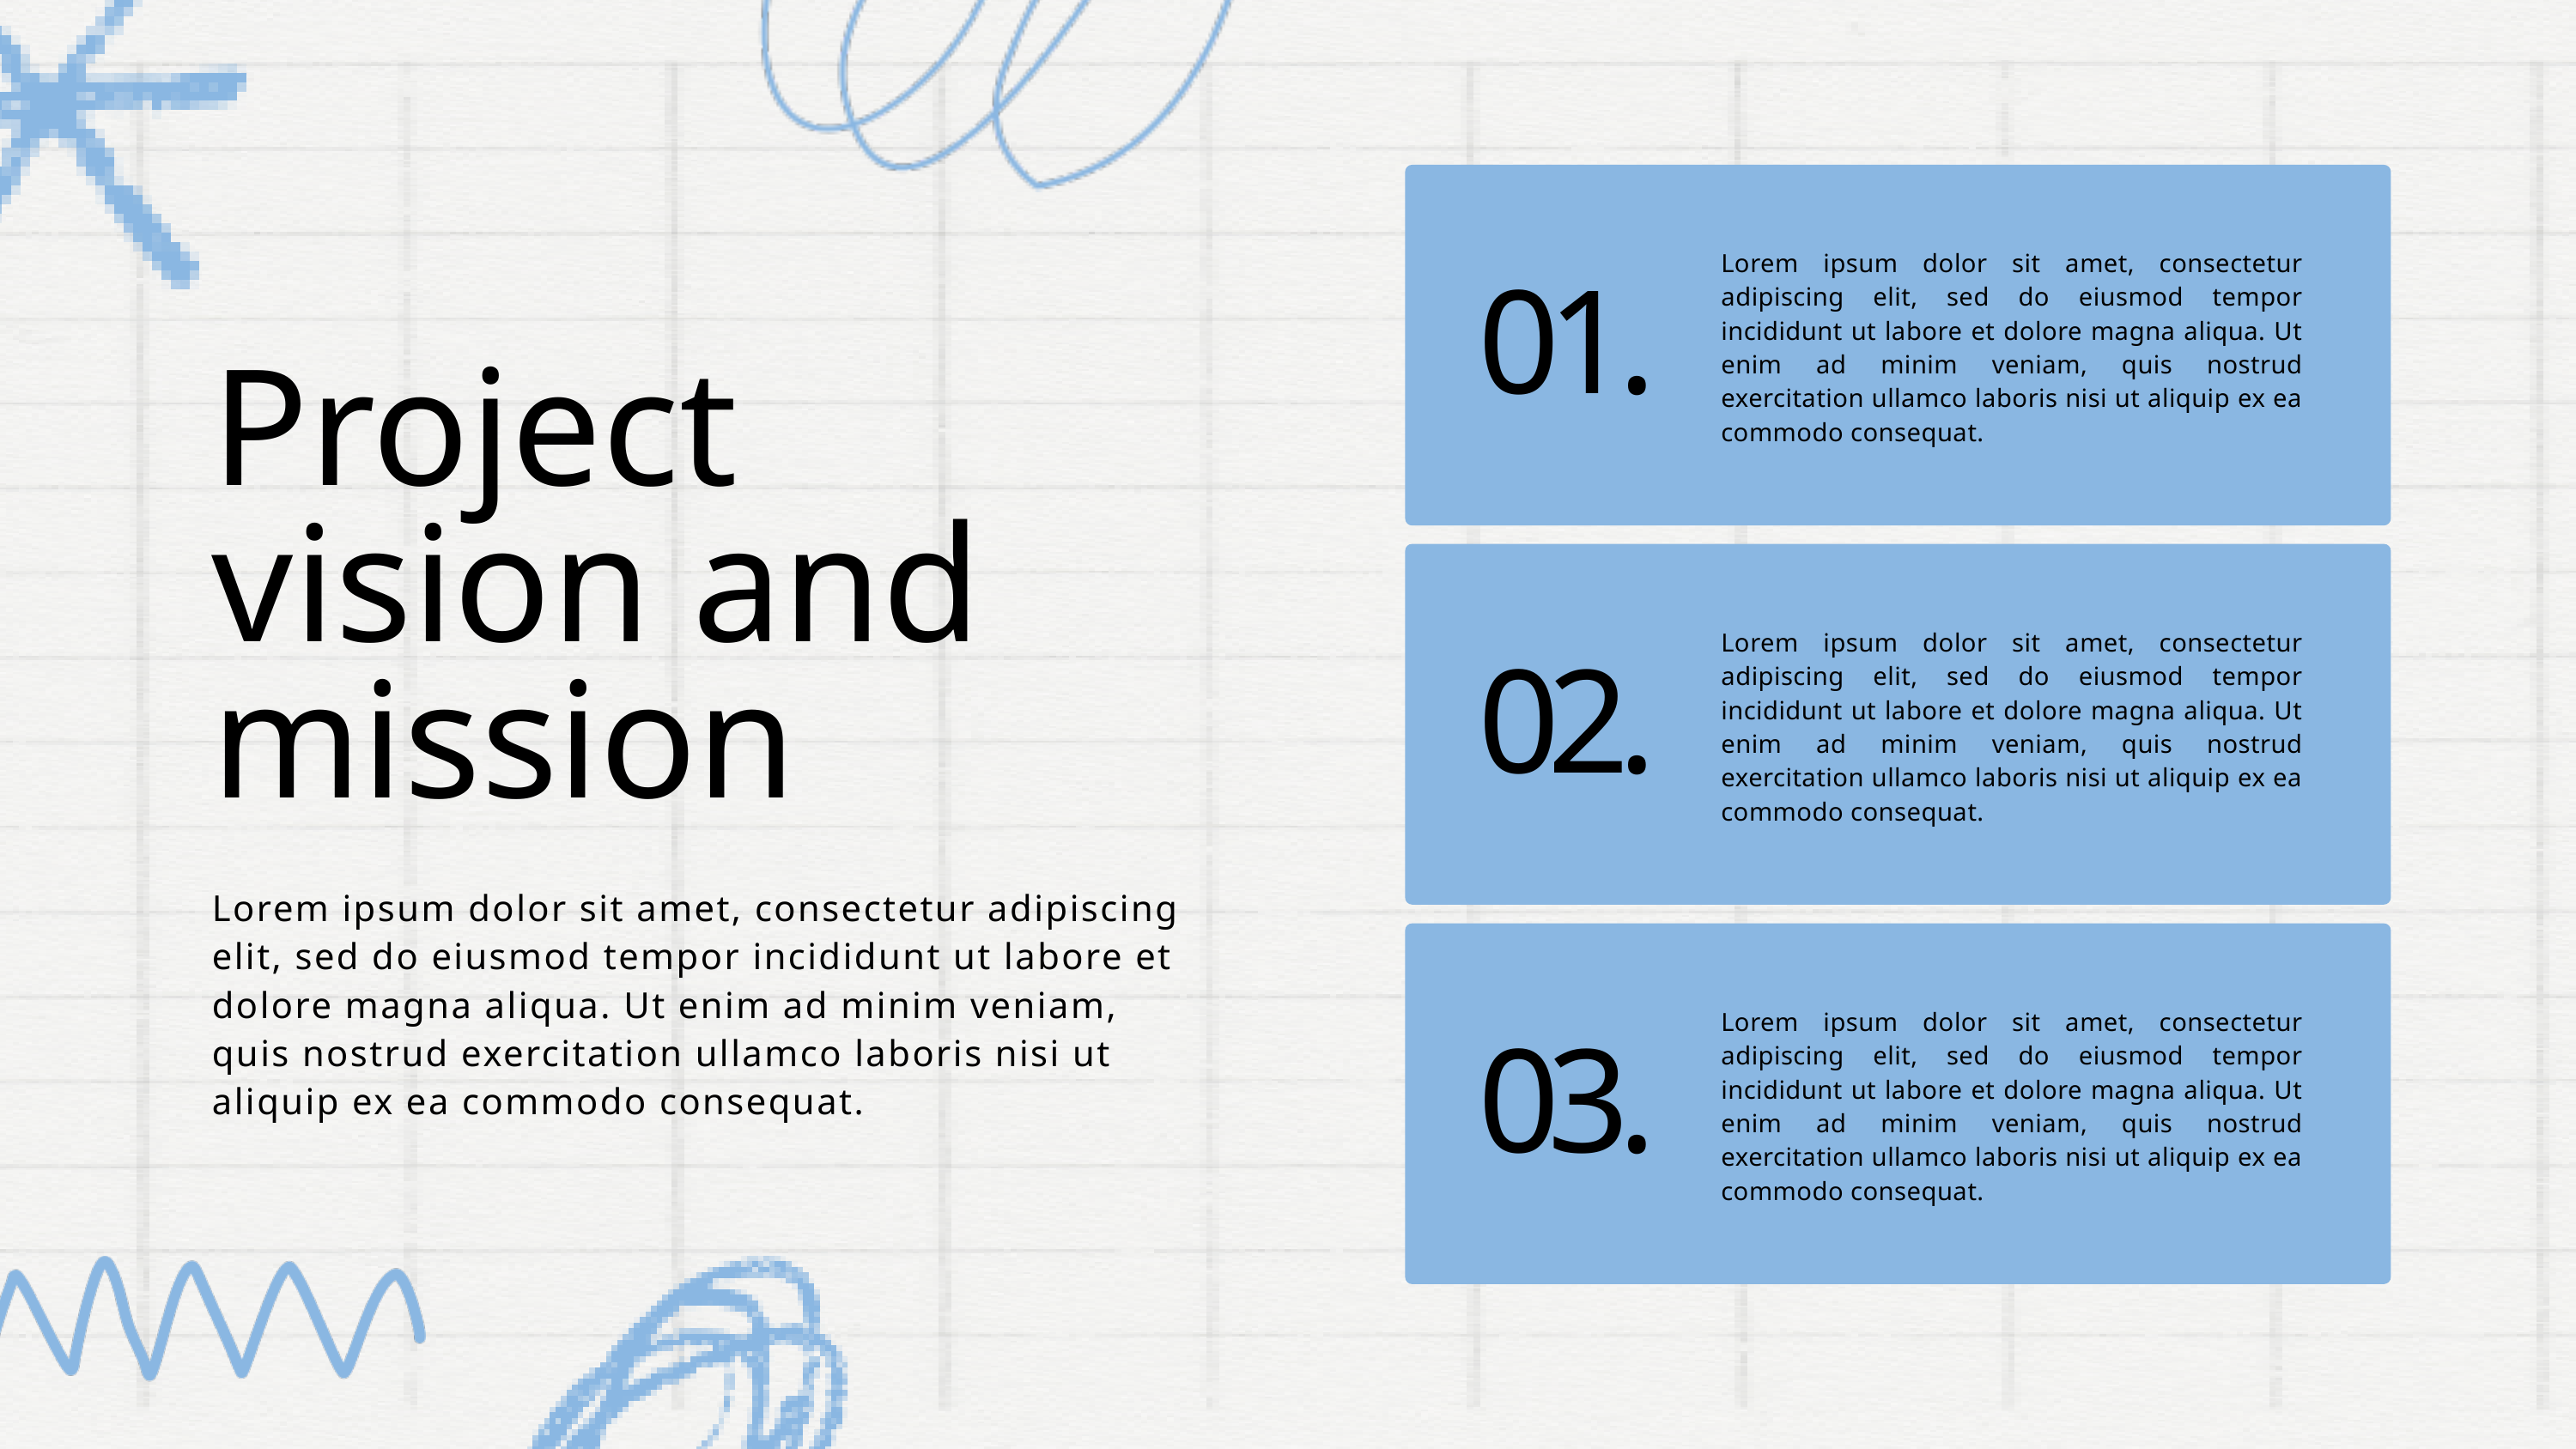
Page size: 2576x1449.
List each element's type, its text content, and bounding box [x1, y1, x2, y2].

text_box Project vision and mission [211, 361, 1202, 830]
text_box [1405, 164, 2391, 526]
text_box Lorem ipsum dolor sit amet, consectetur adipiscing elit, sed do eiusmod tempor incididunt ut labore et dolore magna aliqua. Ut enim ad minim veniam, quis nostrud exercitation ullamco laboris nisi ut aliquip ex ea commodo consequat. [211, 880, 1202, 1122]
text_box [0, 1256, 426, 1391]
text_box [0, 0, 2576, 1449]
text_box [629, 0, 1332, 193]
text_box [1405, 543, 2391, 905]
text_box [0, 0, 246, 289]
text_box [483, 1256, 848, 1449]
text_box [1405, 923, 2391, 1285]
